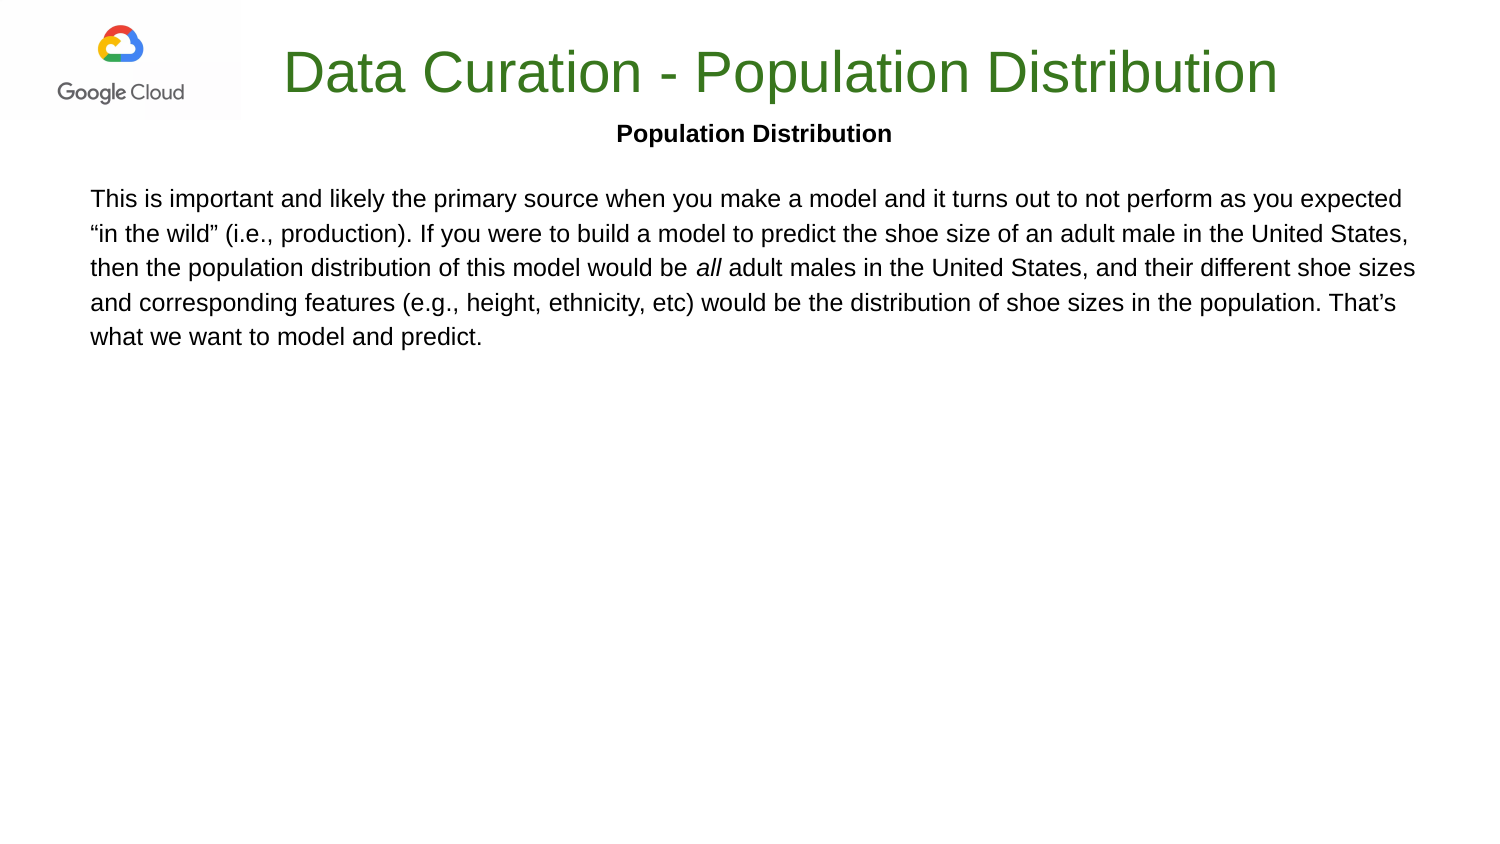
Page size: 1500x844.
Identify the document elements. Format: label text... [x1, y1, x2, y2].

text_box Population Distribution This is important and likely the primary source when you make a model and it turns out to not perform as you expected “in the wild” (i.e., production). If you were to build a model to predict the shoe size of an adult male in the United States, then the population distribution of this model would be all adult males in the United States, and their different shoe sizes and corresponding features (e.g., height, ethnicity, etc) would be the distribution of shoe sizes in the population. That’s what we want to model and predict. [75, 97, 1435, 788]
subtitle Data Curation - Population Distribution [244, 19, 1481, 150]
picture [0, 0, 241, 121]
